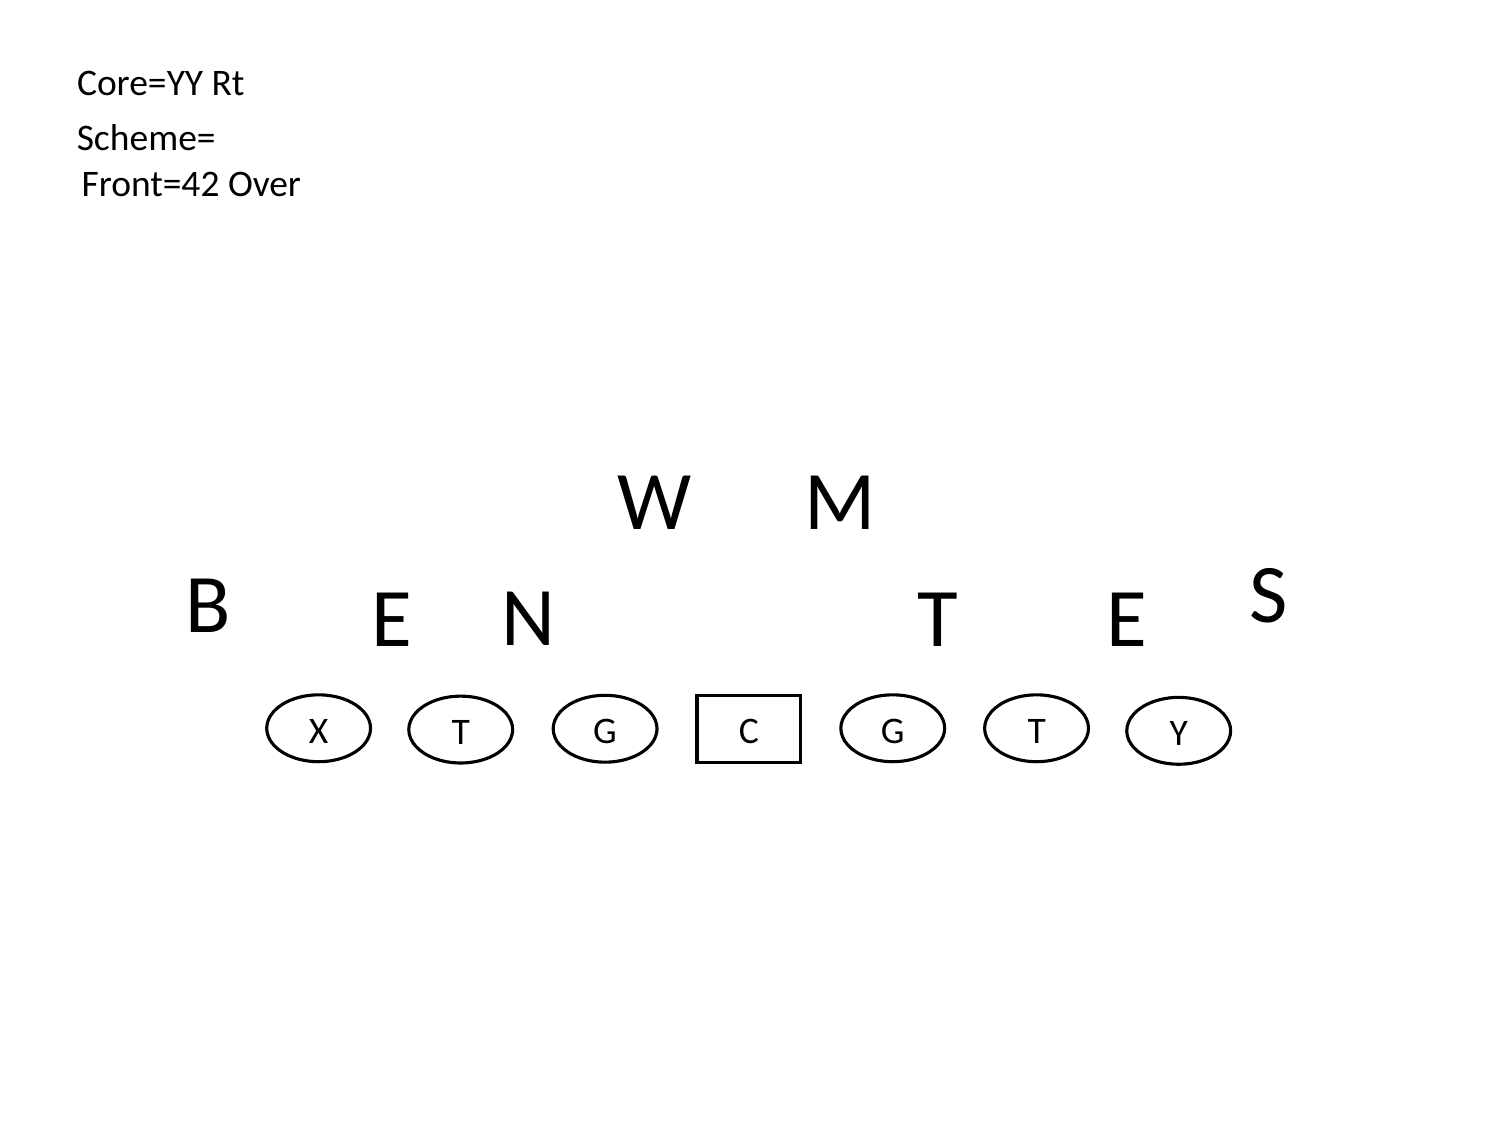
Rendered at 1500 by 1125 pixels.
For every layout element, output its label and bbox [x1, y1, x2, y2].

text_box [1125, 696, 1232, 766]
text_box [552, 694, 659, 764]
text_box [1091, 555, 1163, 671]
text_box [839, 693, 946, 763]
text_box [983, 693, 1090, 763]
text_box [1234, 531, 1303, 647]
text_box [407, 695, 514, 765]
text_box [696, 694, 802, 763]
text_box [486, 554, 571, 670]
text_box [170, 541, 246, 657]
text_box [356, 555, 428, 671]
text_box [903, 555, 974, 671]
text_box [603, 438, 707, 554]
text_box [789, 438, 891, 554]
text_box [62, 50, 317, 211]
text_box [265, 693, 372, 763]
